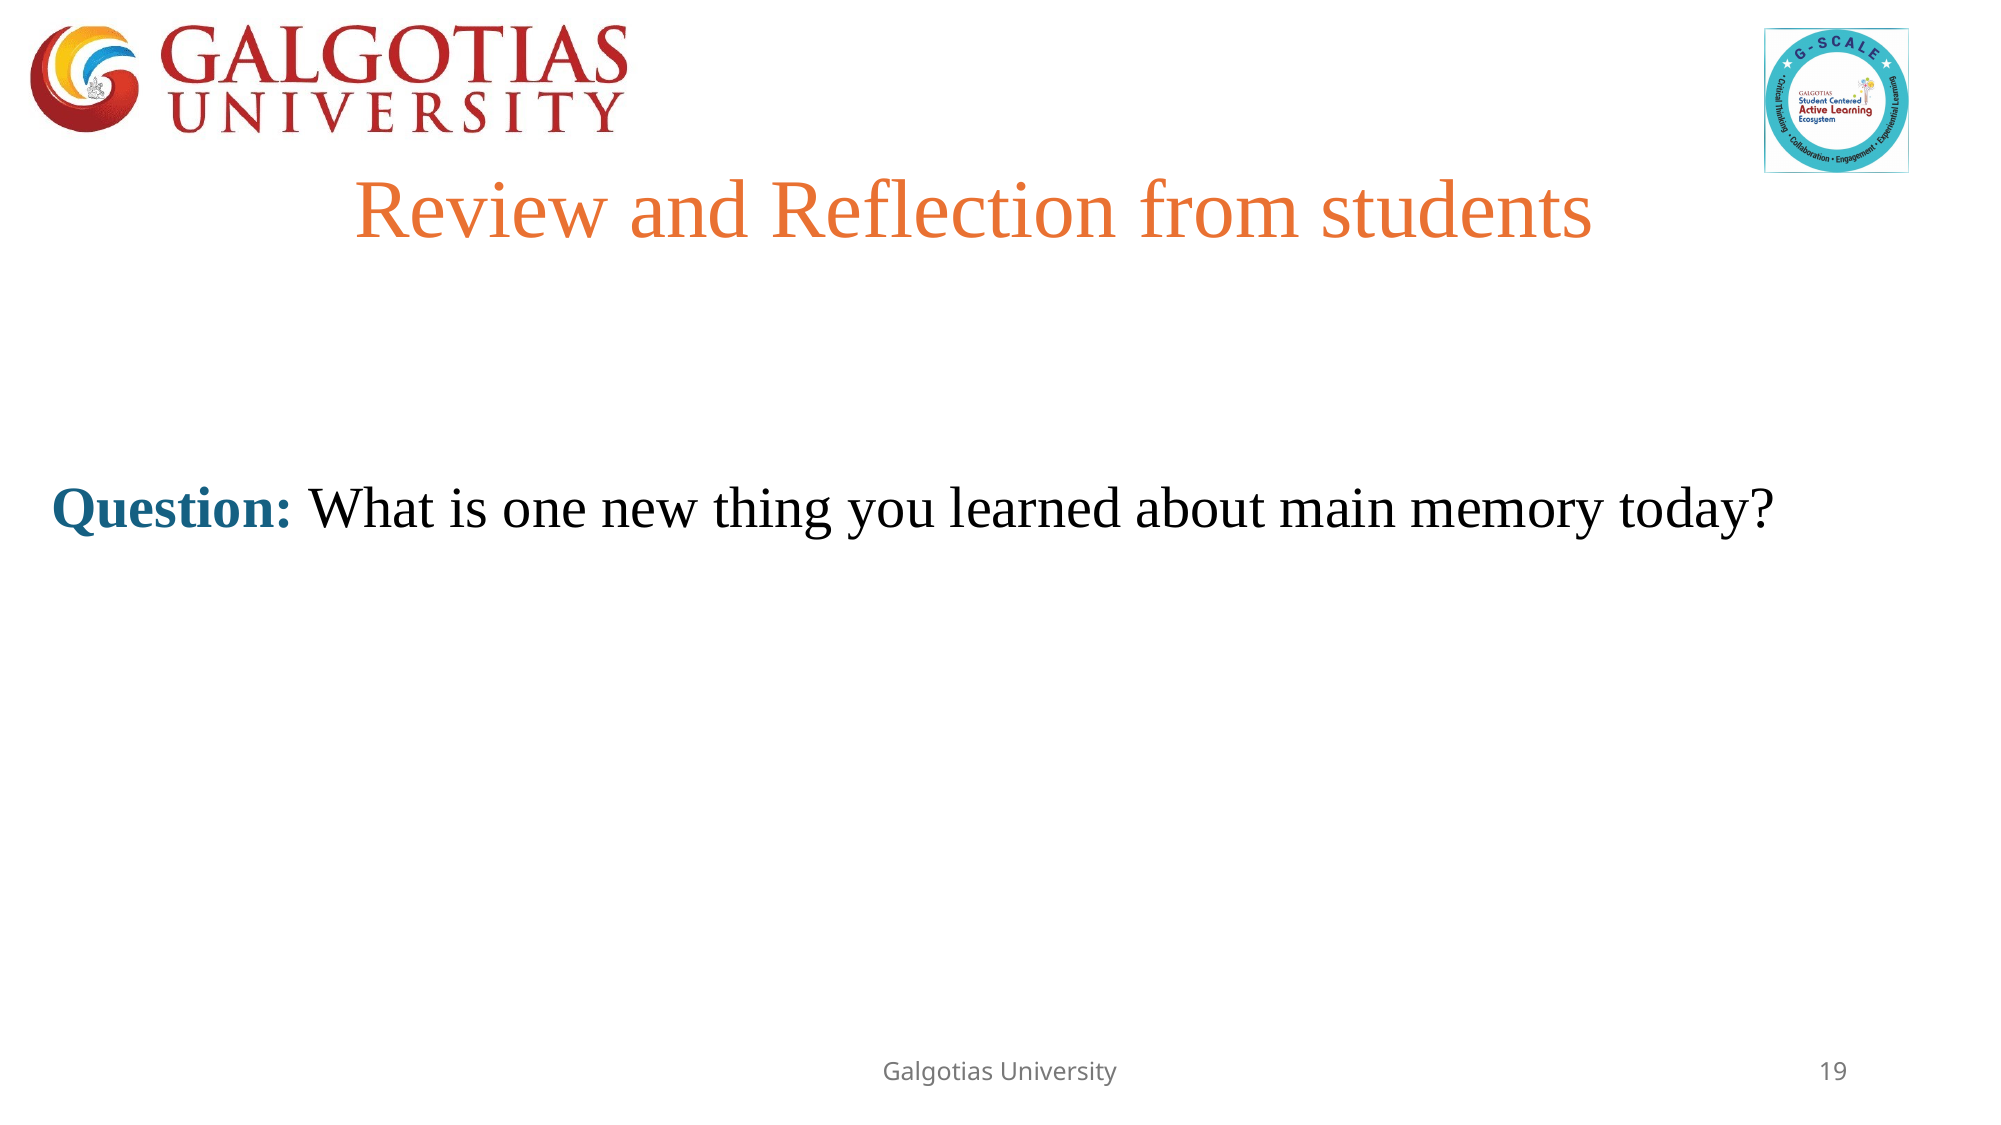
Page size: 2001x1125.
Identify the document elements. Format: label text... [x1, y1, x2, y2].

footer Galgotias University [662, 1042, 1338, 1103]
picture [16, 18, 641, 141]
picture [1764, 28, 1909, 173]
text_box Question: What is one new thing you learned about main memory today? [36, 461, 1909, 547]
title Review and Reflection from students [320, 157, 1630, 280]
slide_number 19 [1412, 1042, 1863, 1103]
